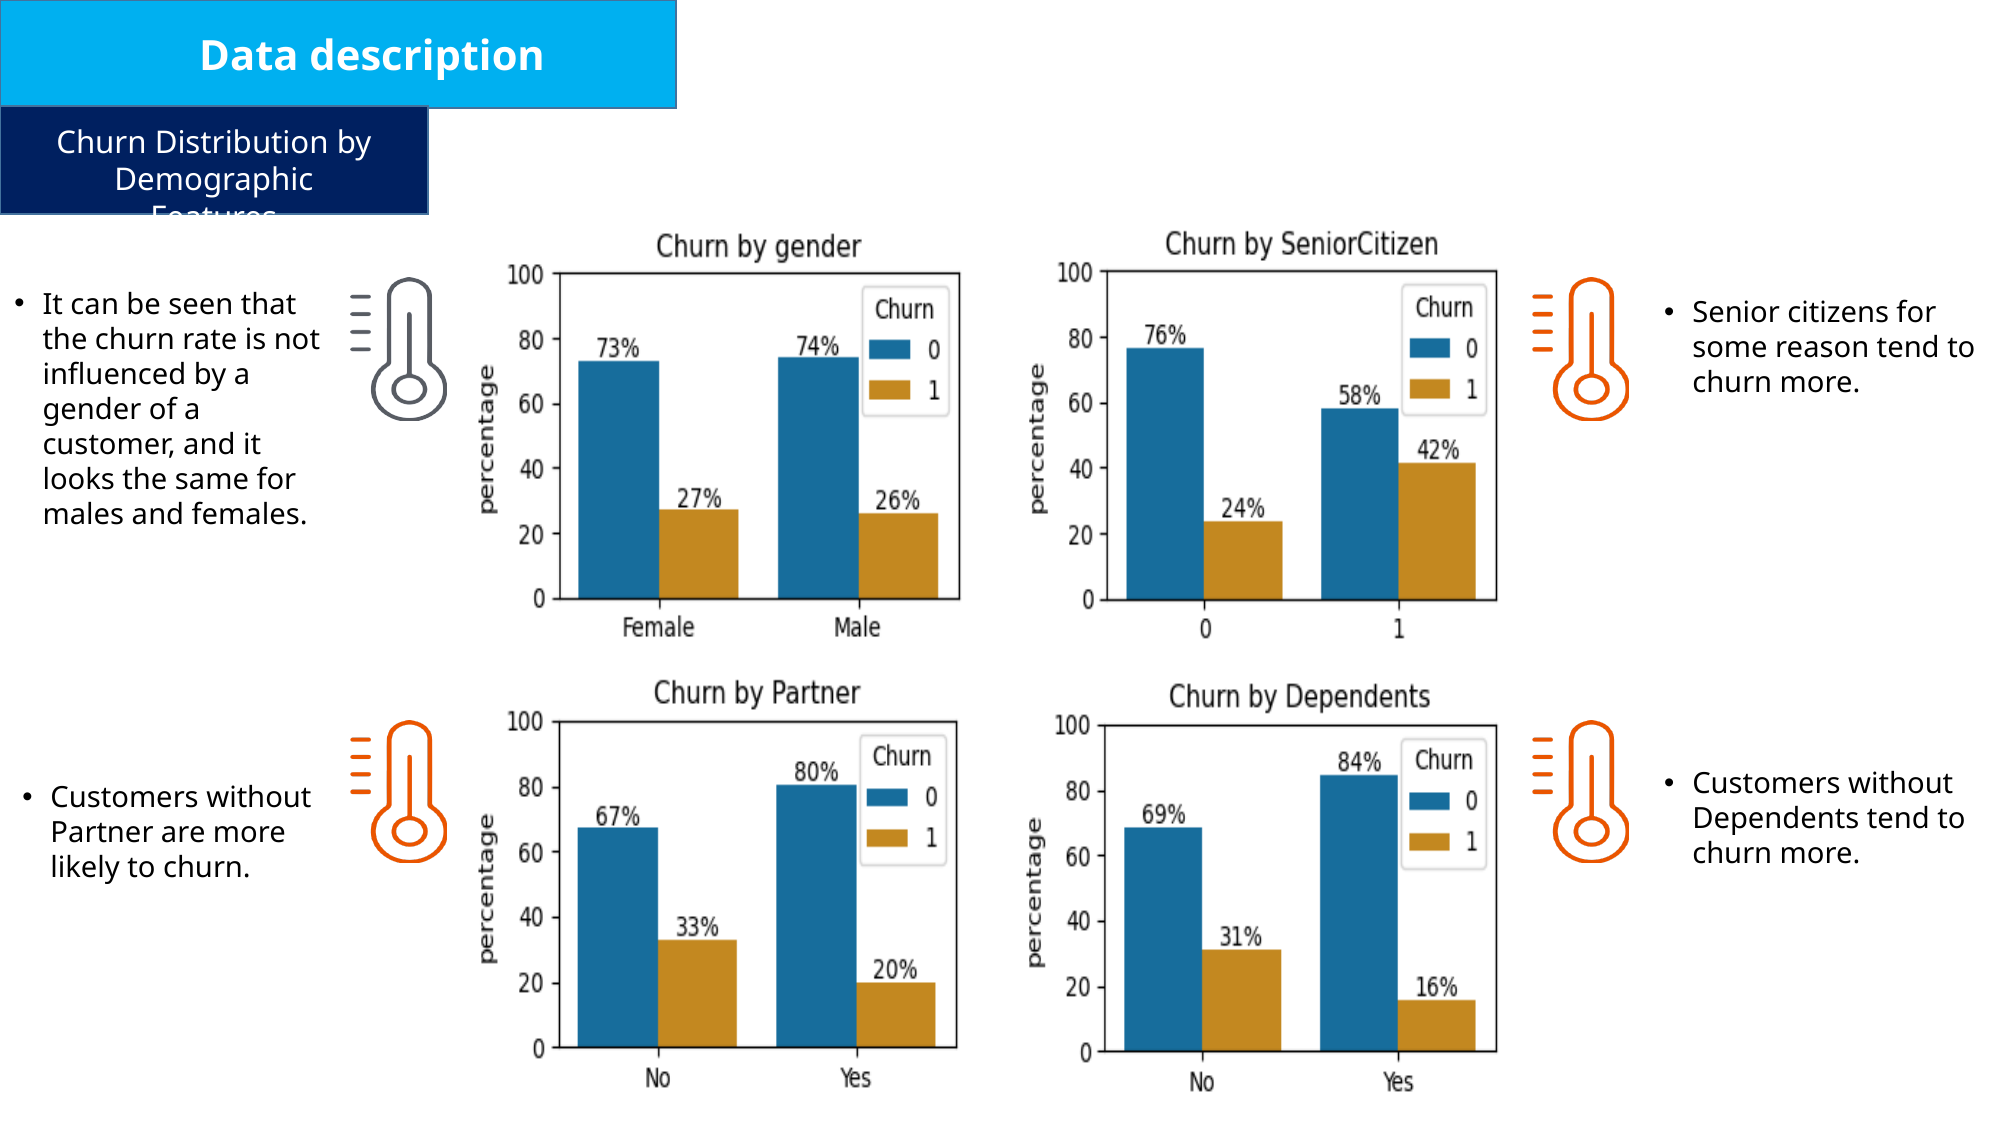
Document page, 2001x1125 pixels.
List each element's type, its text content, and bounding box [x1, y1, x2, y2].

text_box Customers without Dependents tend to churn more. [1649, 756, 2000, 967]
picture [350, 720, 447, 863]
text_box [0, 105, 429, 215]
text_box Senior citizens for some reason tend to churn more. [1649, 285, 2000, 496]
picture [1532, 720, 1630, 863]
text_box [0, 0, 677, 109]
picture [467, 215, 978, 664]
picture [467, 669, 978, 1107]
picture [1532, 277, 1630, 421]
text_box It can be seen that the churn rate is not influenced by a gender of a customer, and it looks the same for males and females. [0, 277, 351, 628]
picture [1018, 220, 1506, 658]
picture [1018, 663, 1506, 1113]
picture [350, 277, 447, 421]
text_box Data description [184, 21, 899, 87]
text_box Churn Distribution by Demographic Features [34, 114, 393, 242]
text_box Customers without Partner are more likely to churn. [7, 771, 359, 981]
